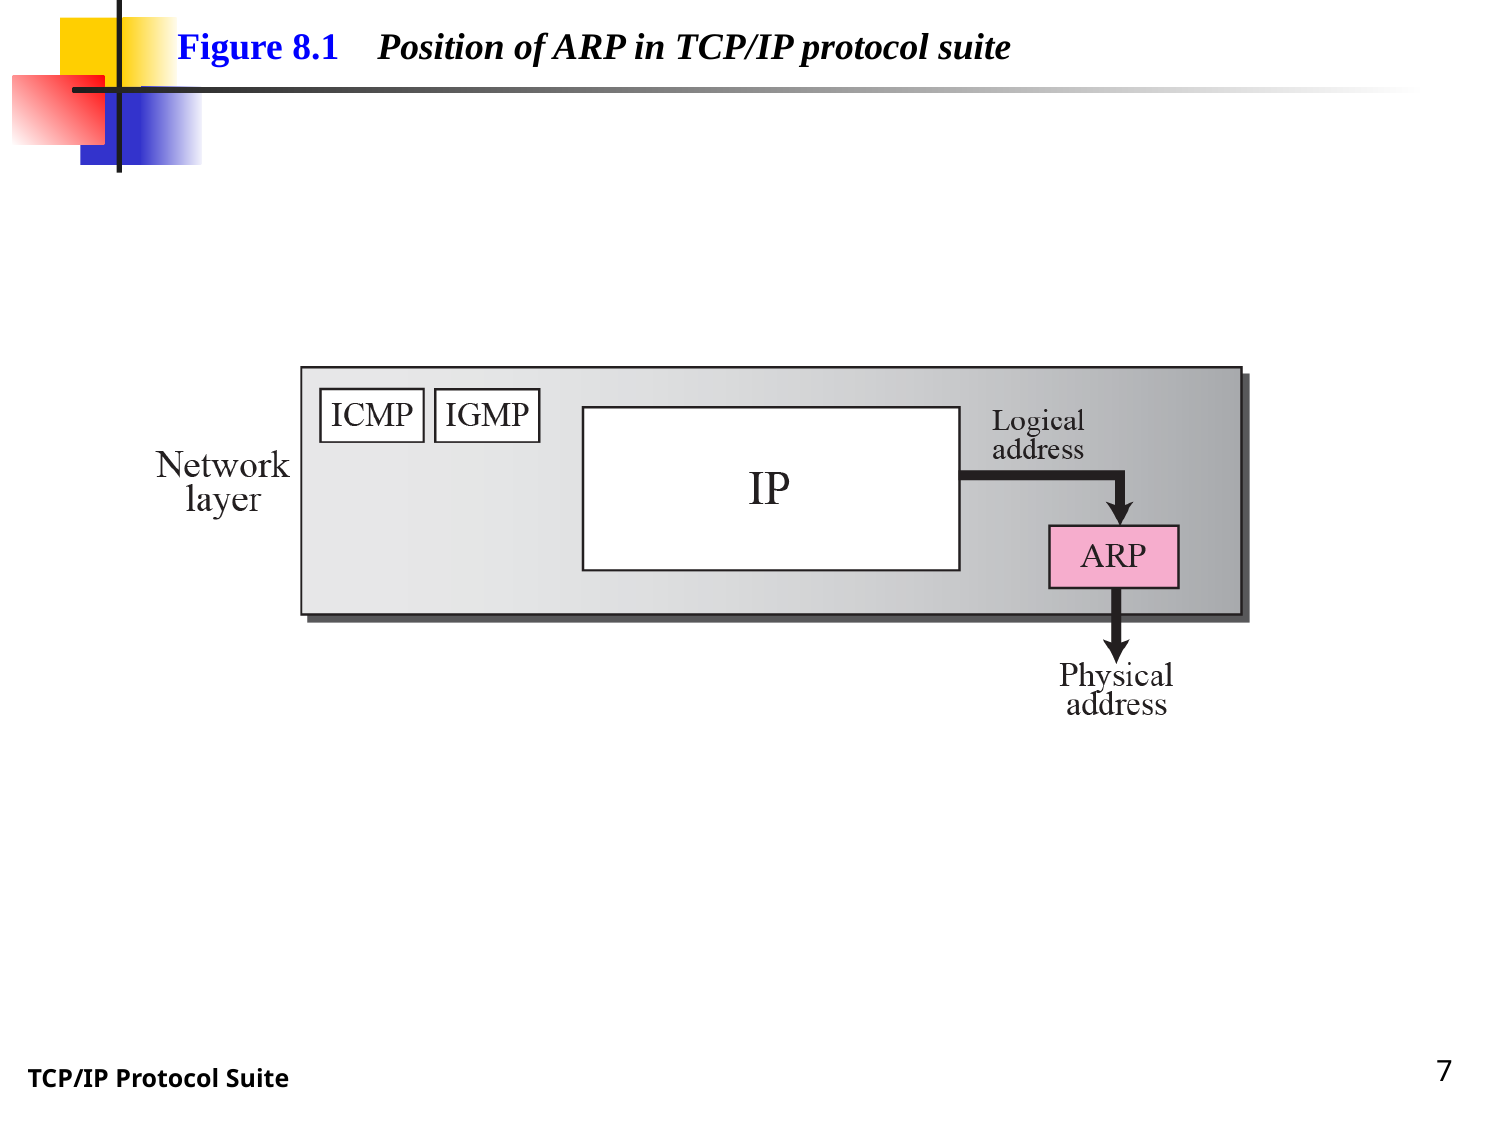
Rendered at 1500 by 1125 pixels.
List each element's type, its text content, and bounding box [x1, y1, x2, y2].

text_box [116, 93, 122, 173]
text_box [122, 93, 141, 165]
text_box [60, 17, 116, 86]
picture [155, 366, 1250, 725]
footer TCP/IP Protocol Suite [12, 1025, 488, 1100]
slide_number 7 [1155, 1024, 1468, 1100]
text_box [80, 93, 116, 165]
text_box [72, 87, 1423, 93]
text_box [12, 75, 105, 145]
text_box [116, 0, 122, 87]
text_box [122, 17, 177, 86]
text_box Figure 8.1 Position of ARP in TCP/IP protocol suite [162, 14, 1100, 75]
text_box [141, 93, 202, 165]
